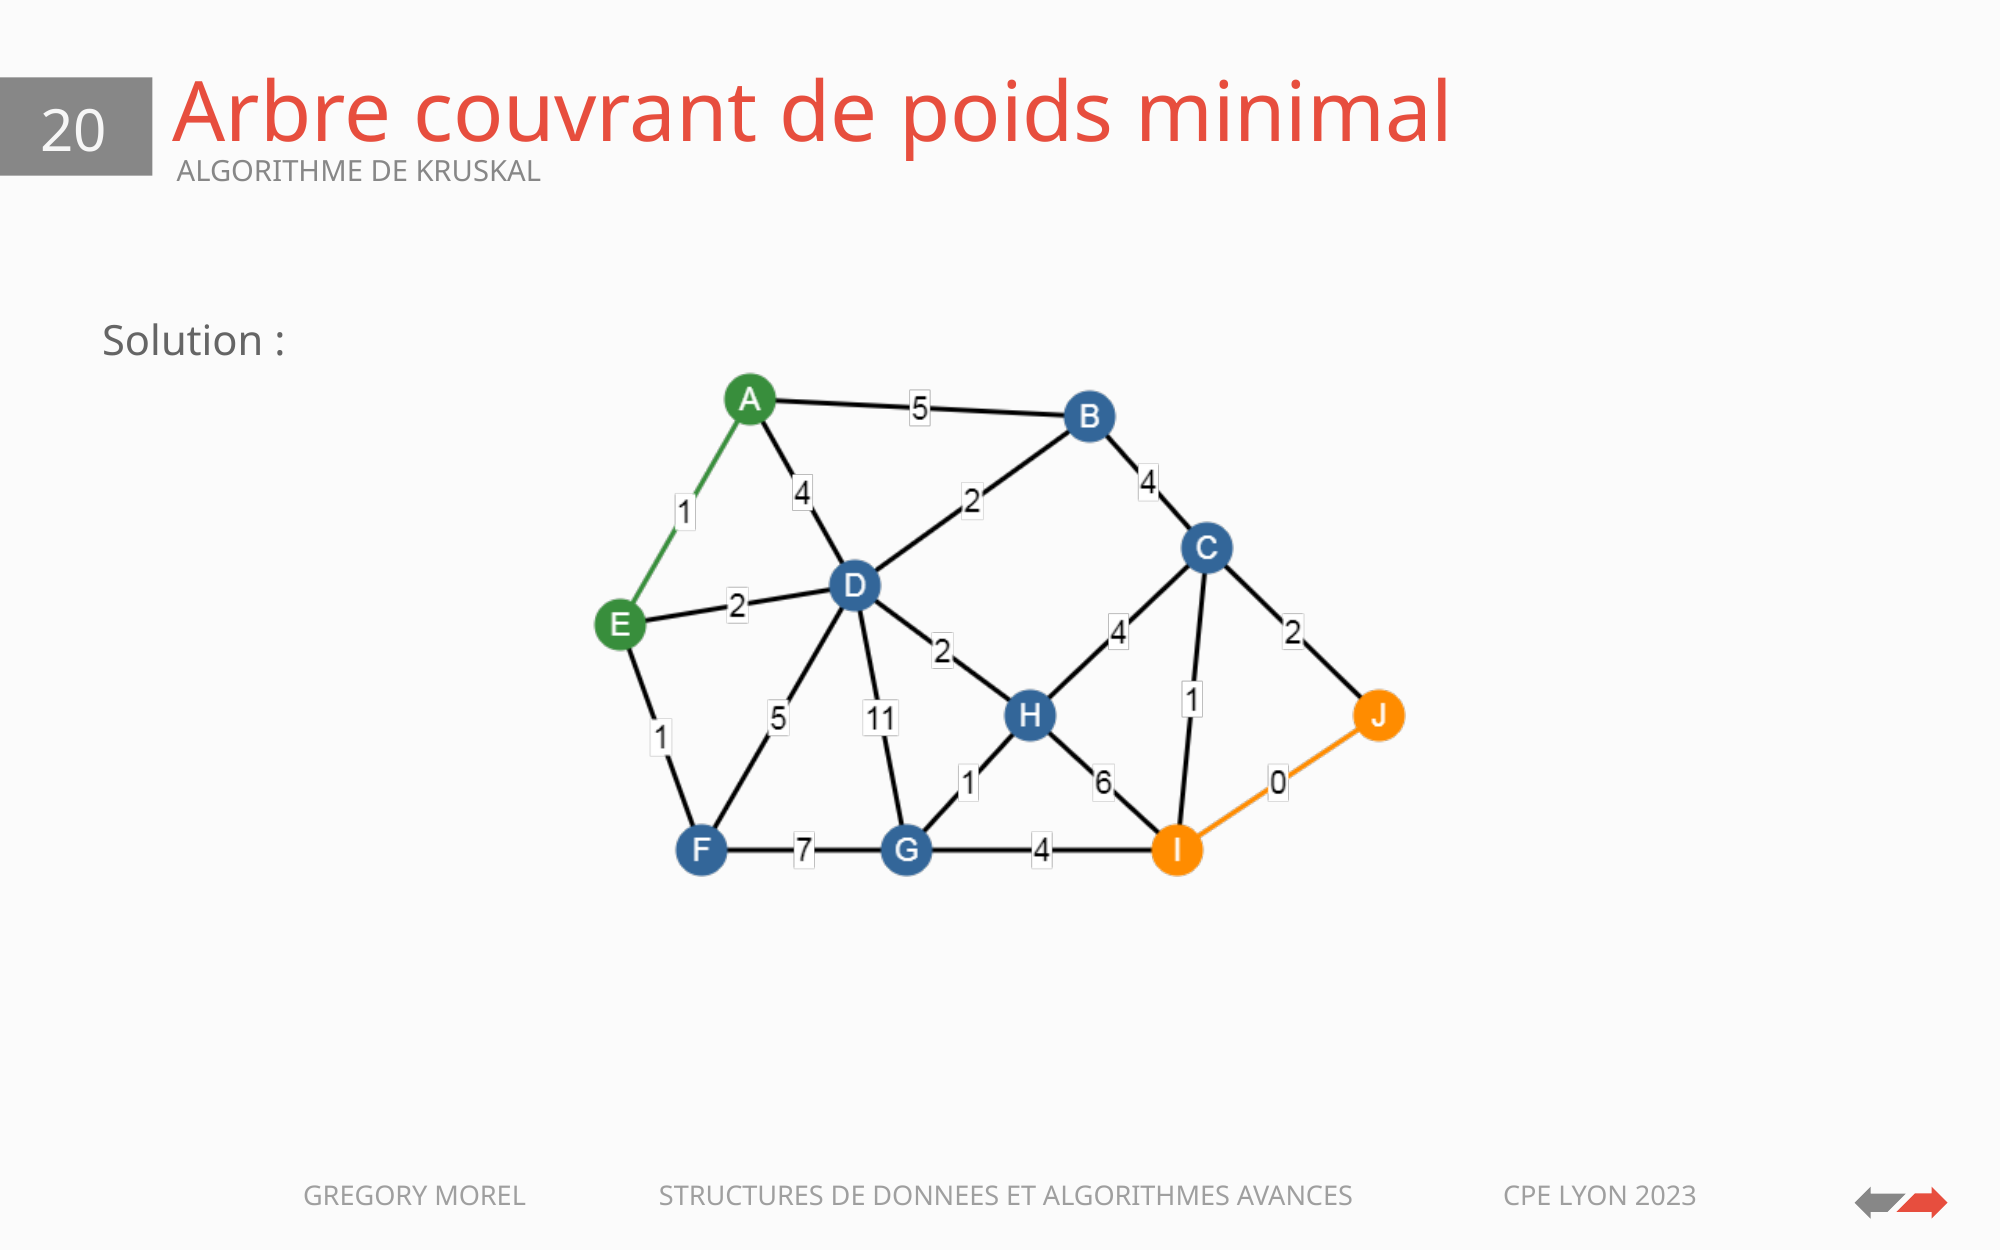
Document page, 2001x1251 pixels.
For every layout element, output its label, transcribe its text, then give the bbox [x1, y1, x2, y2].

text_box Solution : [57, 281, 1930, 372]
slide_number 20 [13, 85, 134, 162]
subtitle ALGORITHME DE KRUSKAL [161, 144, 1662, 218]
picture [558, 337, 1442, 913]
title Arbre couvrant de poids minimal [158, 19, 1659, 168]
